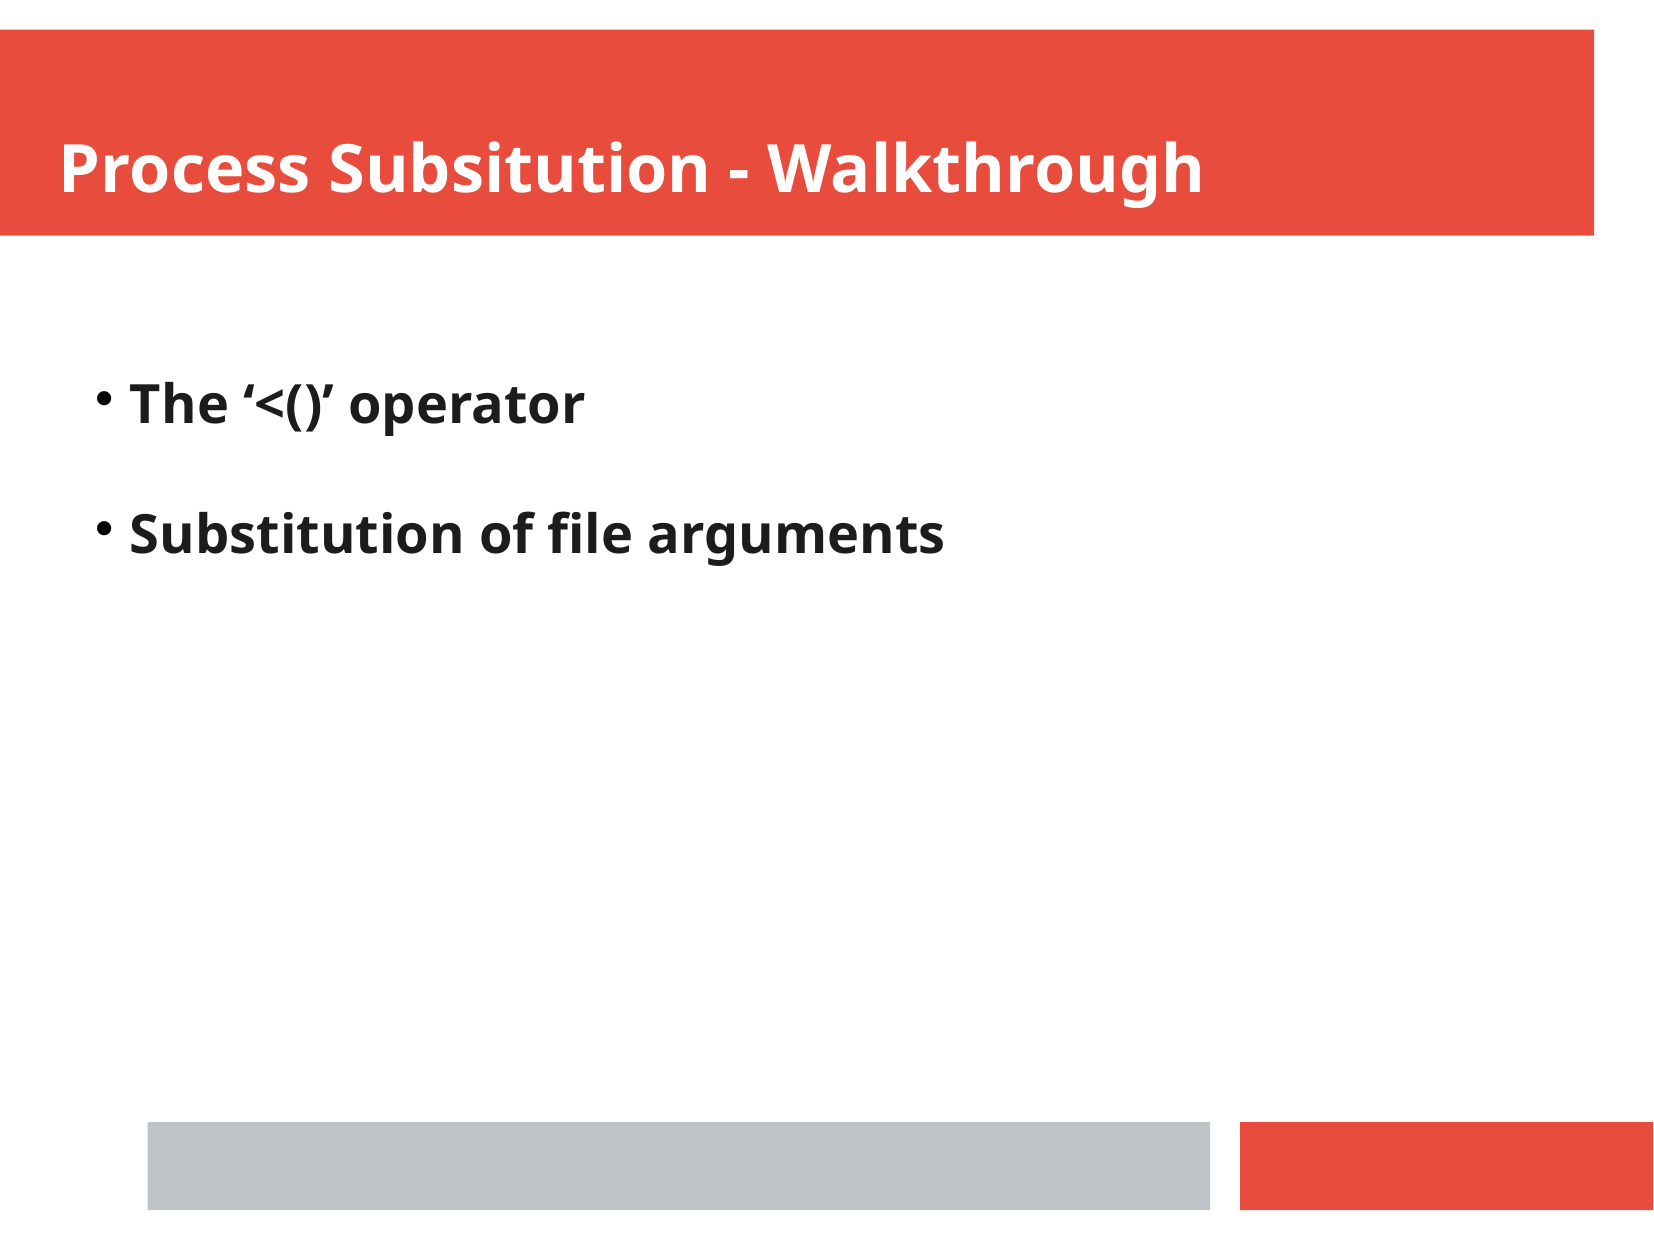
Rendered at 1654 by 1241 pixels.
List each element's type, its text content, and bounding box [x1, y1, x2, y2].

text_box Process Subsitution - Walkthrough [59, 59, 1595, 207]
text_box The ‘<()’ operator Substitution of file arguments [59, 324, 1565, 1093]
